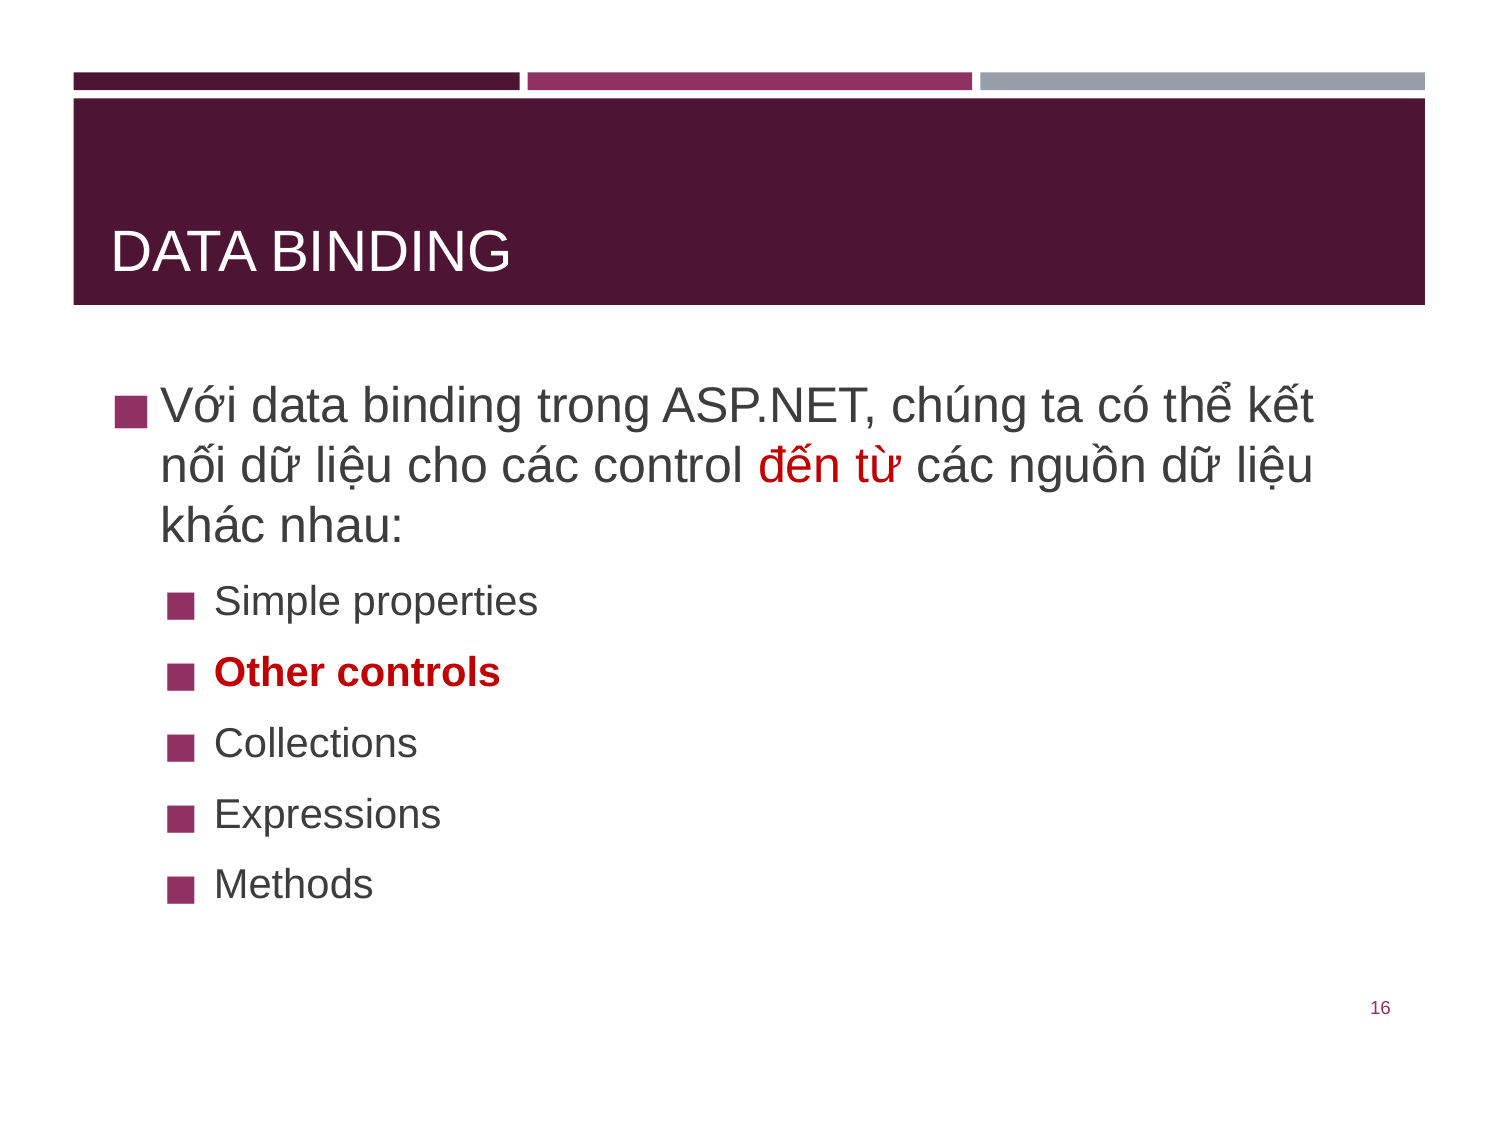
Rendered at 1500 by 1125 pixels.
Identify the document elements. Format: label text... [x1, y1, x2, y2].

slide_number ‹#› [1279, 977, 1406, 1037]
title DATA BINDING [95, 112, 1406, 291]
list Với data binding trong ASP.NET, chúng ta có thể kết nối dữ liệu cho các control đến từ các nguồn dữ liệu khác nhau: Simple properties Other controls Collections Expressions Methods [95, 365, 1406, 962]
